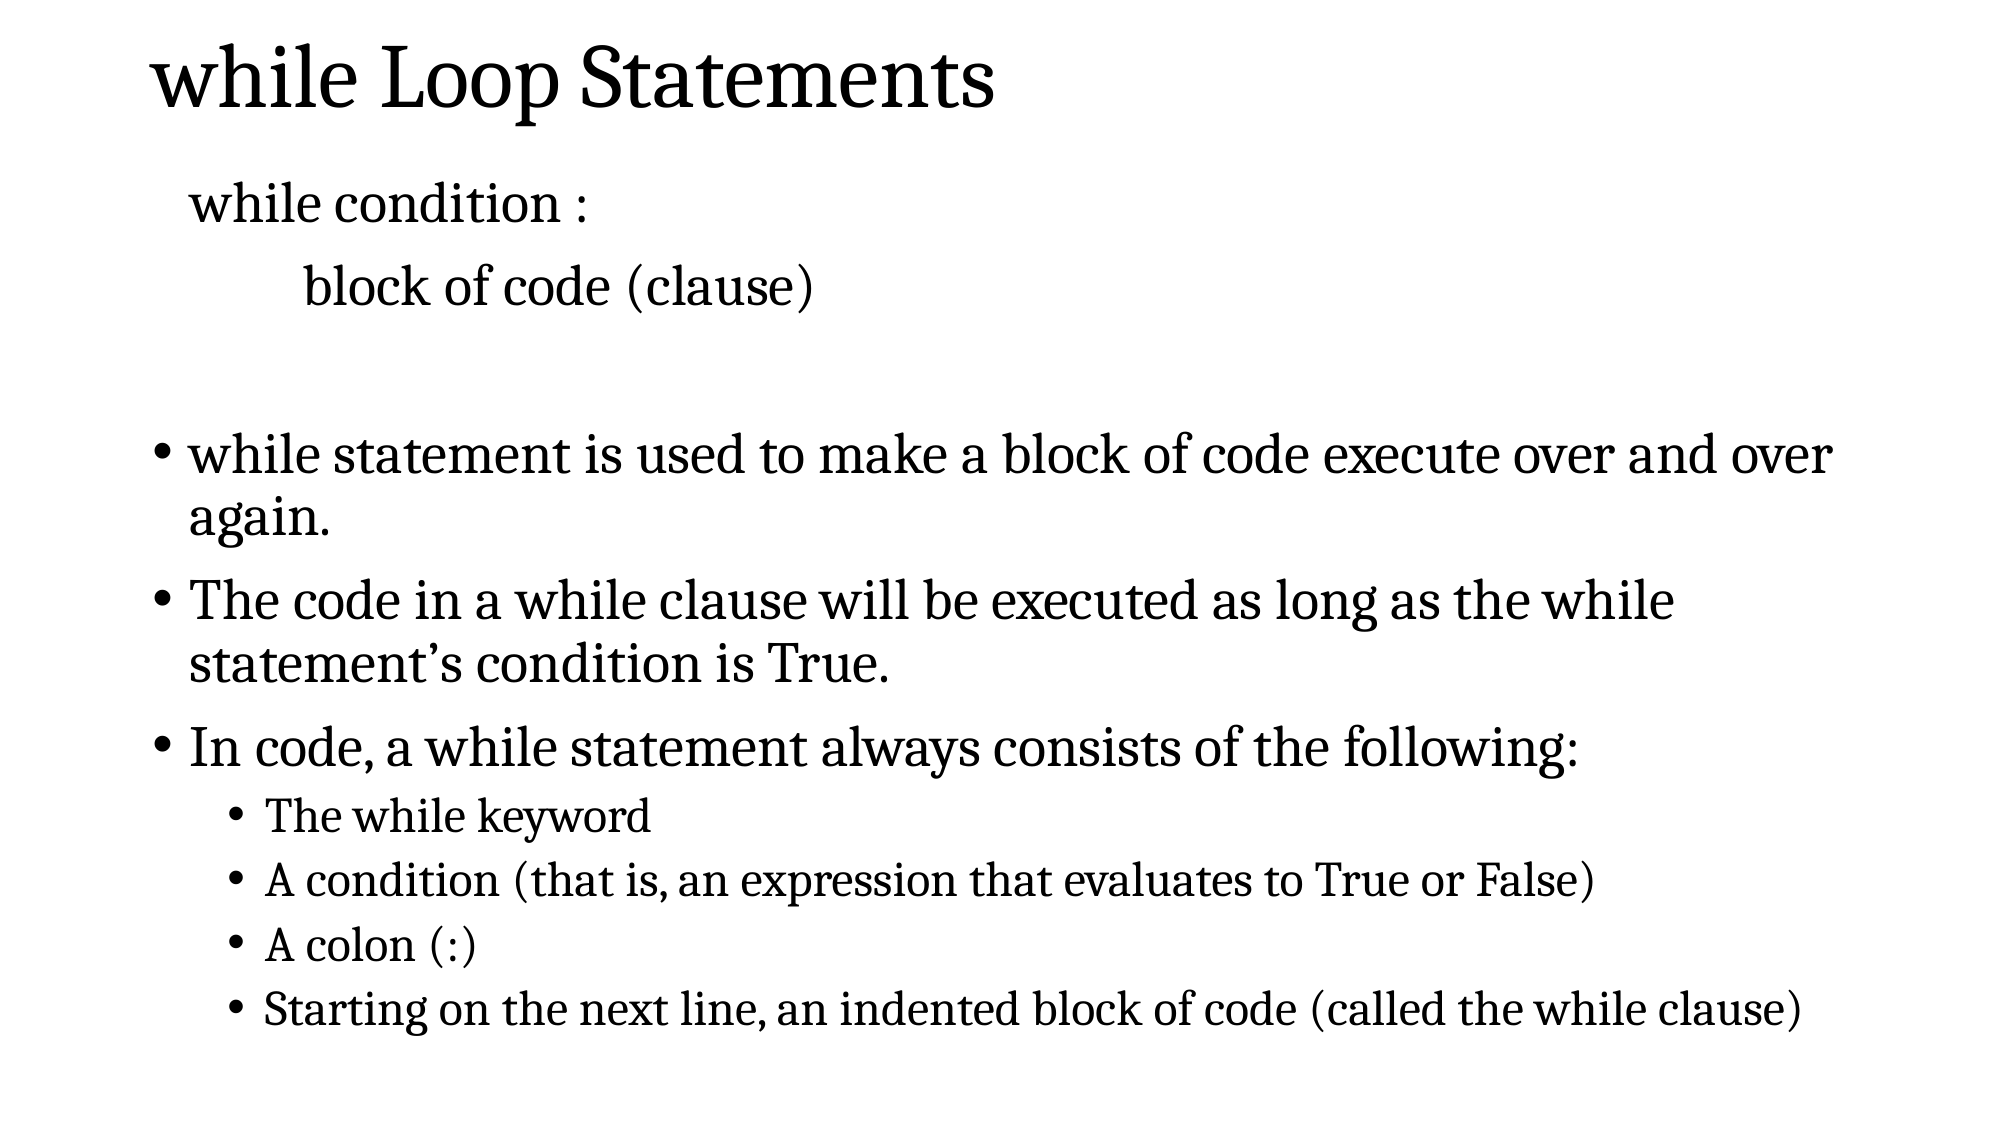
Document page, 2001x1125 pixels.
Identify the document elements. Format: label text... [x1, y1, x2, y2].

title while Loop Statements [137, 17, 1863, 139]
list while condition : block of code (clause) while statement is used to make a block of code execute over and over again. The code in a while clause will be executed as long as the while statement’s condition is True. In code, a while statement always consists of the following: The while keyword A condition (that is, an expression that evaluates to True or False) A colon (:) Starting on the next line, an indented block of code (called the while clause) [137, 164, 1908, 1103]
